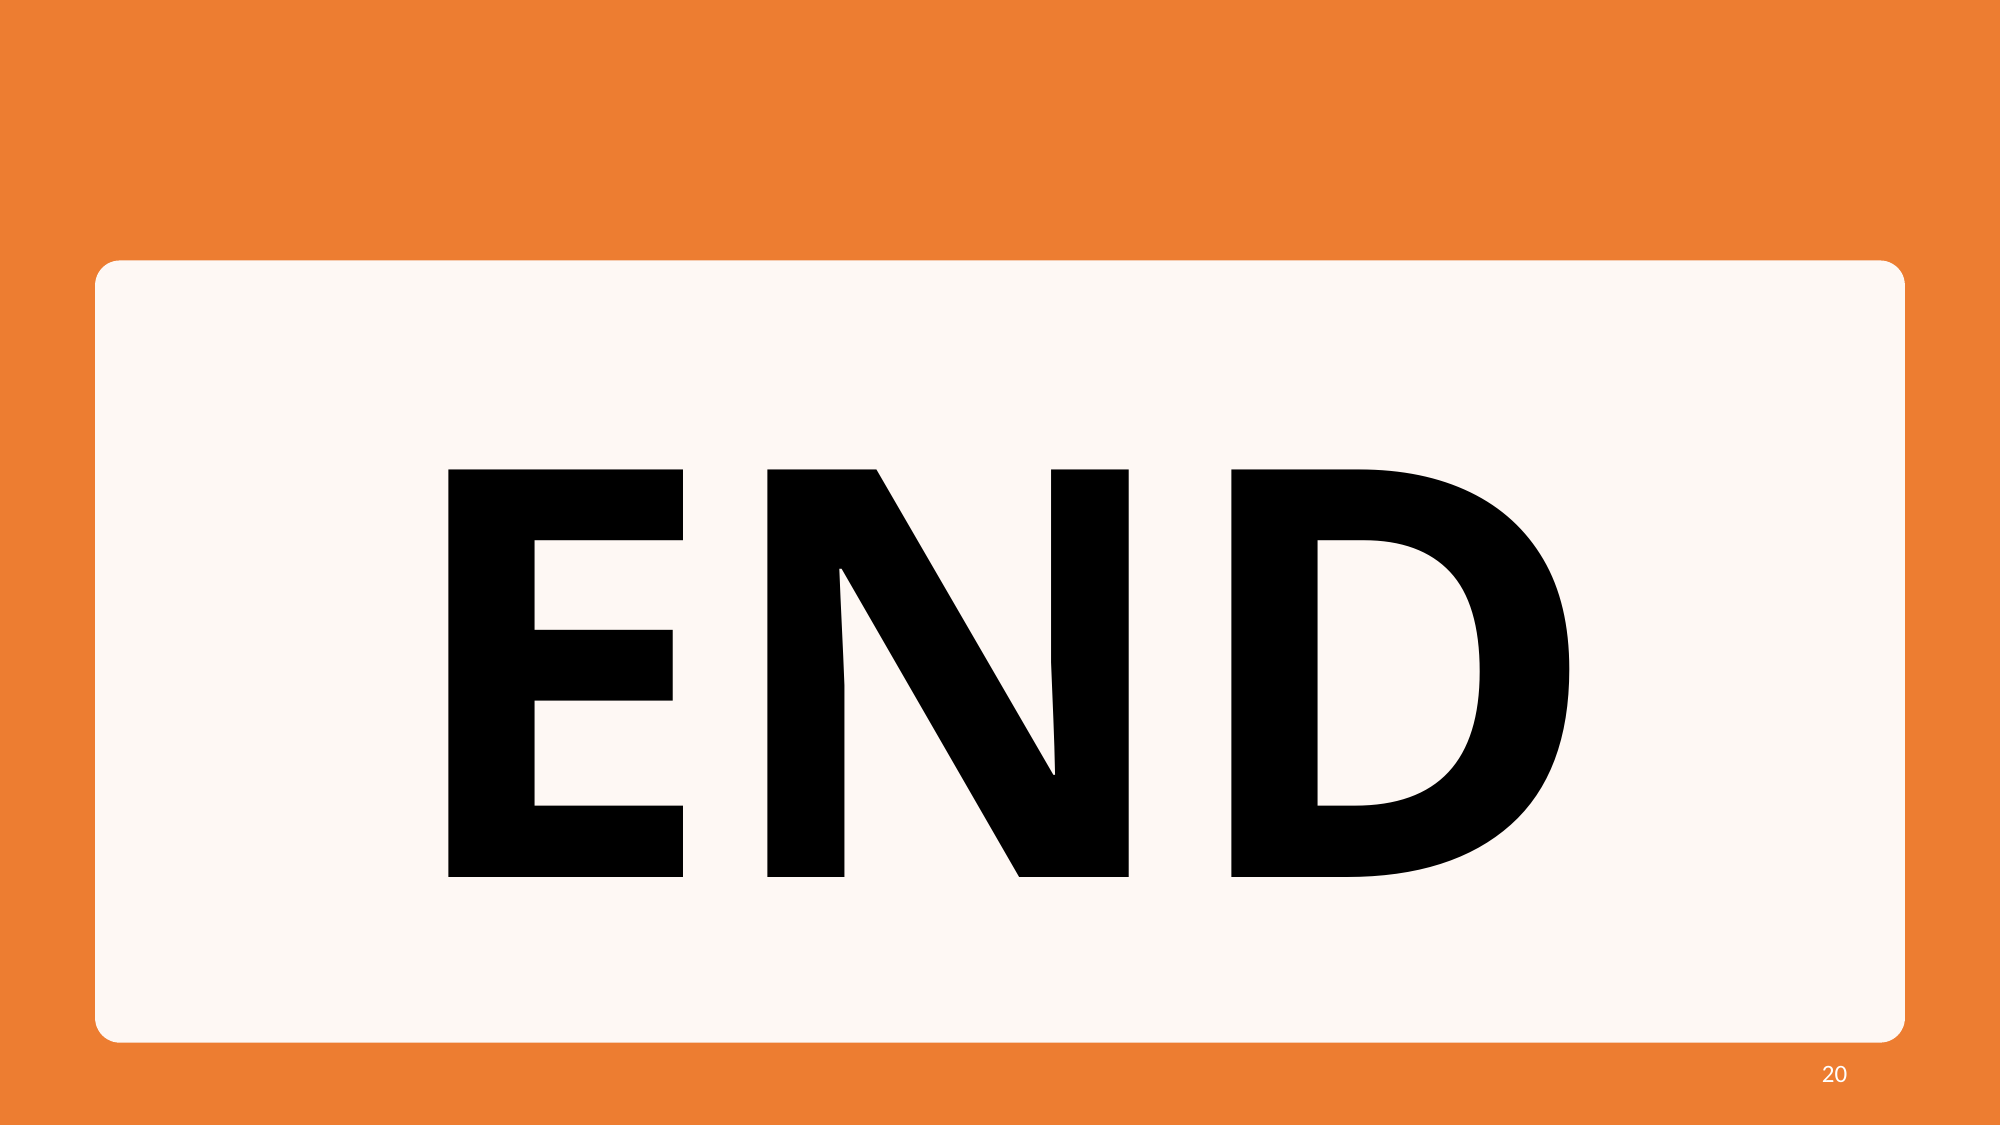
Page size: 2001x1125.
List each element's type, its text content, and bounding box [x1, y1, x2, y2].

list END [137, 299, 1863, 1014]
text_box [0, 0, 2000, 1125]
slide_number 20 [1412, 1042, 1863, 1103]
text_box [94, 259, 1906, 1044]
